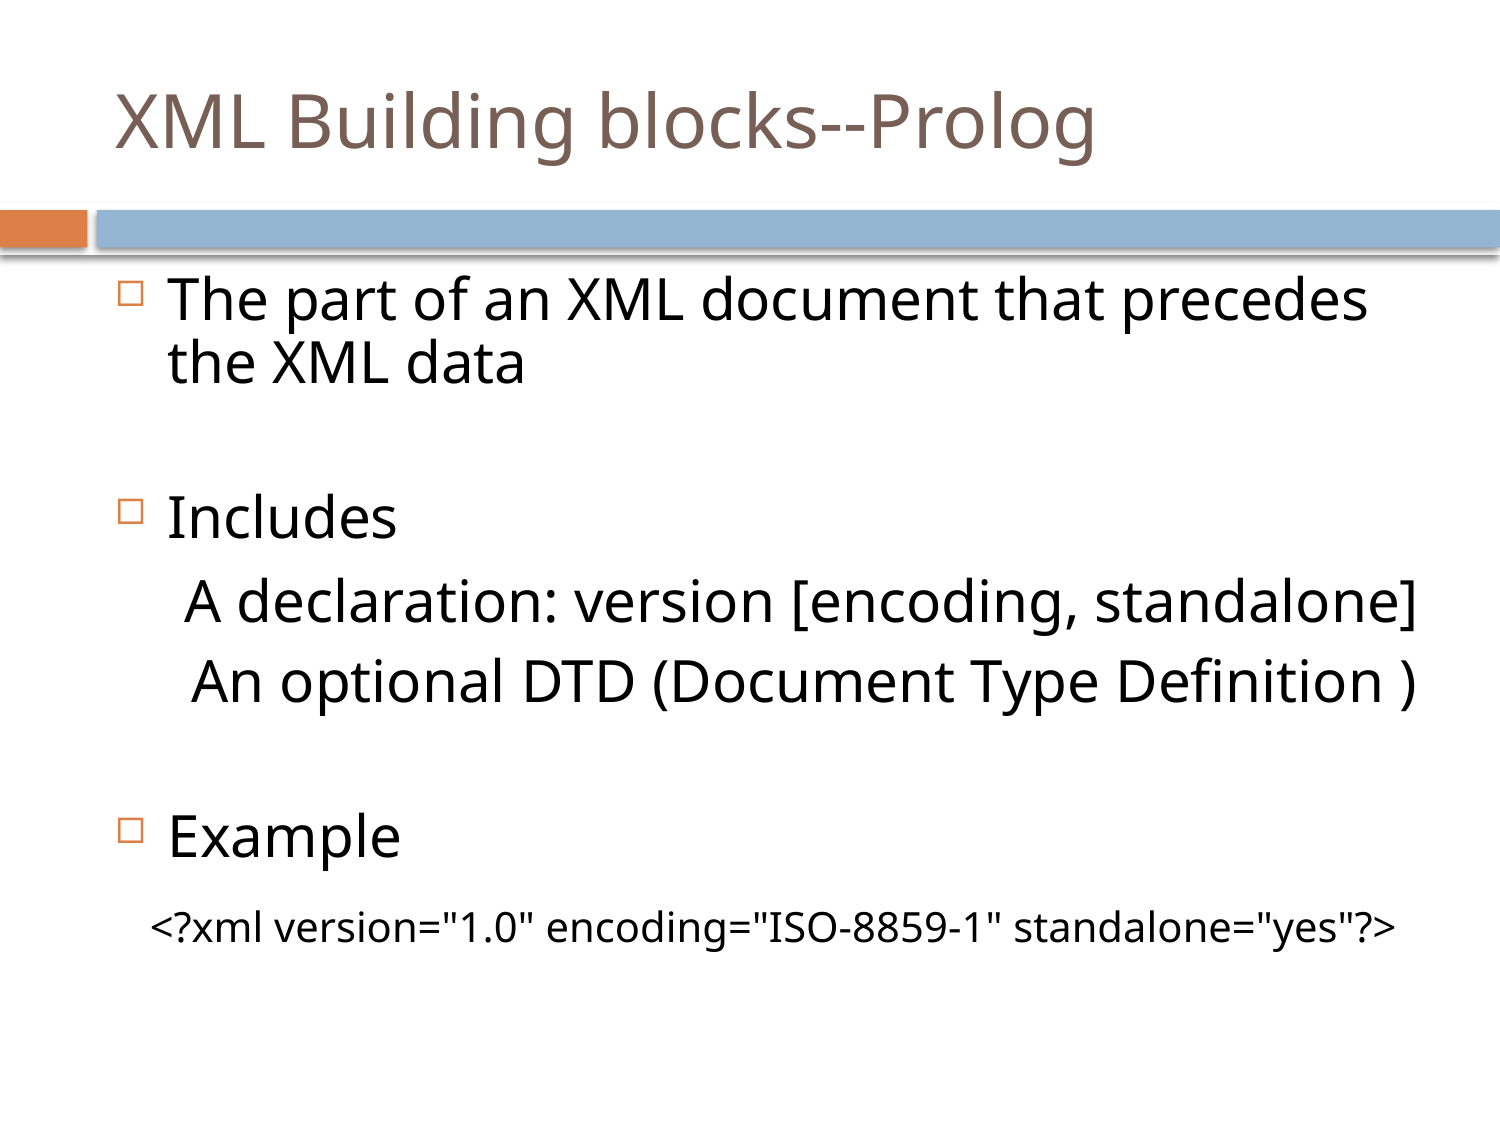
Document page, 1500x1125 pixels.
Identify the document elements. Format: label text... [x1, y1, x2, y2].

list The part of an XML document that precedes the XML data Includes A declaration: version [encoding, standalone] An optional DTD (Document Type Definition ) Example <?xml version="1.0" encoding="ISO-8859-1" standalone="yes"?> [100, 262, 1438, 1000]
title XML Building blocks--Prolog [100, 37, 1438, 200]
